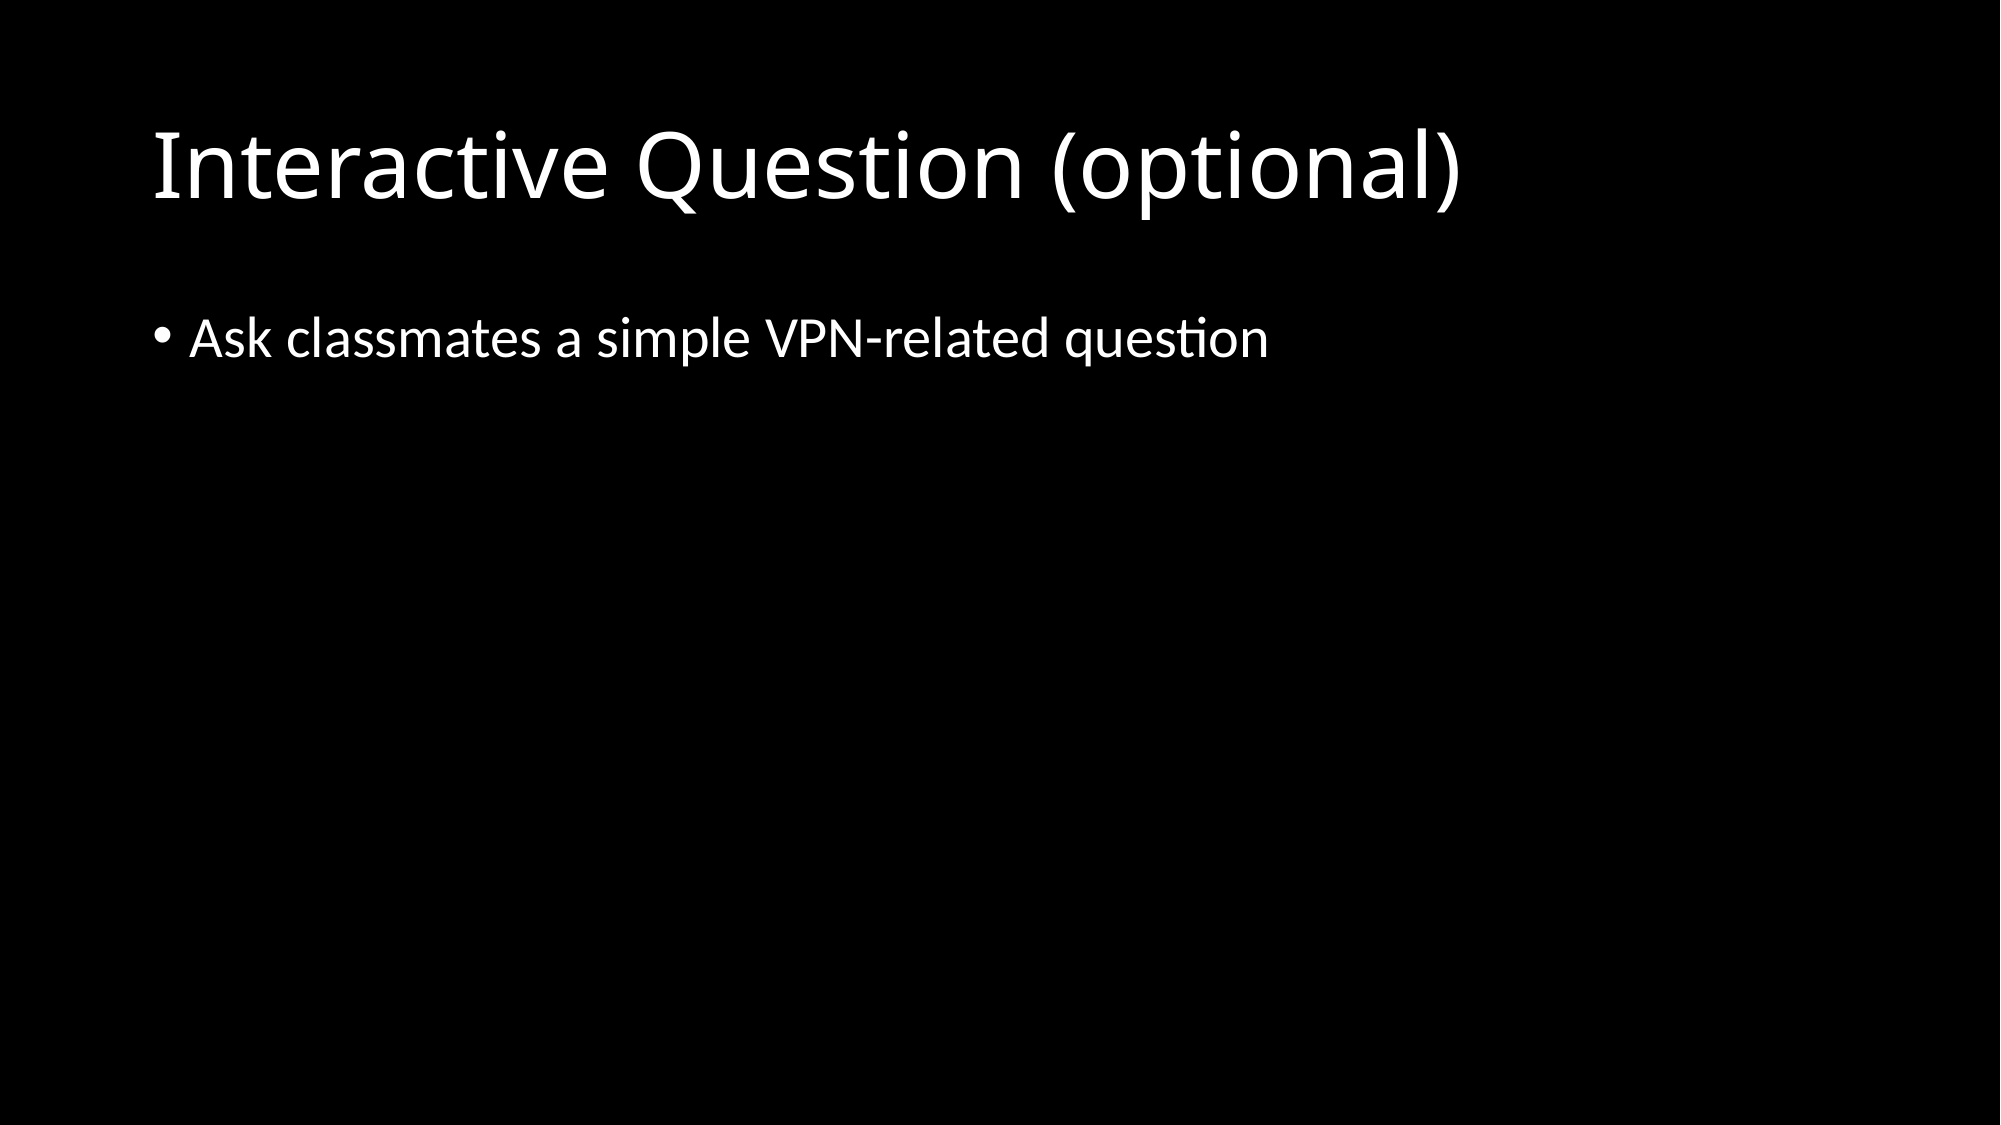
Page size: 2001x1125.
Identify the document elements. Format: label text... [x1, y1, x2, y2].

list Ask classmates a simple VPN-related question [137, 299, 1863, 1014]
title Interactive Question (optional) [137, 59, 1863, 278]
